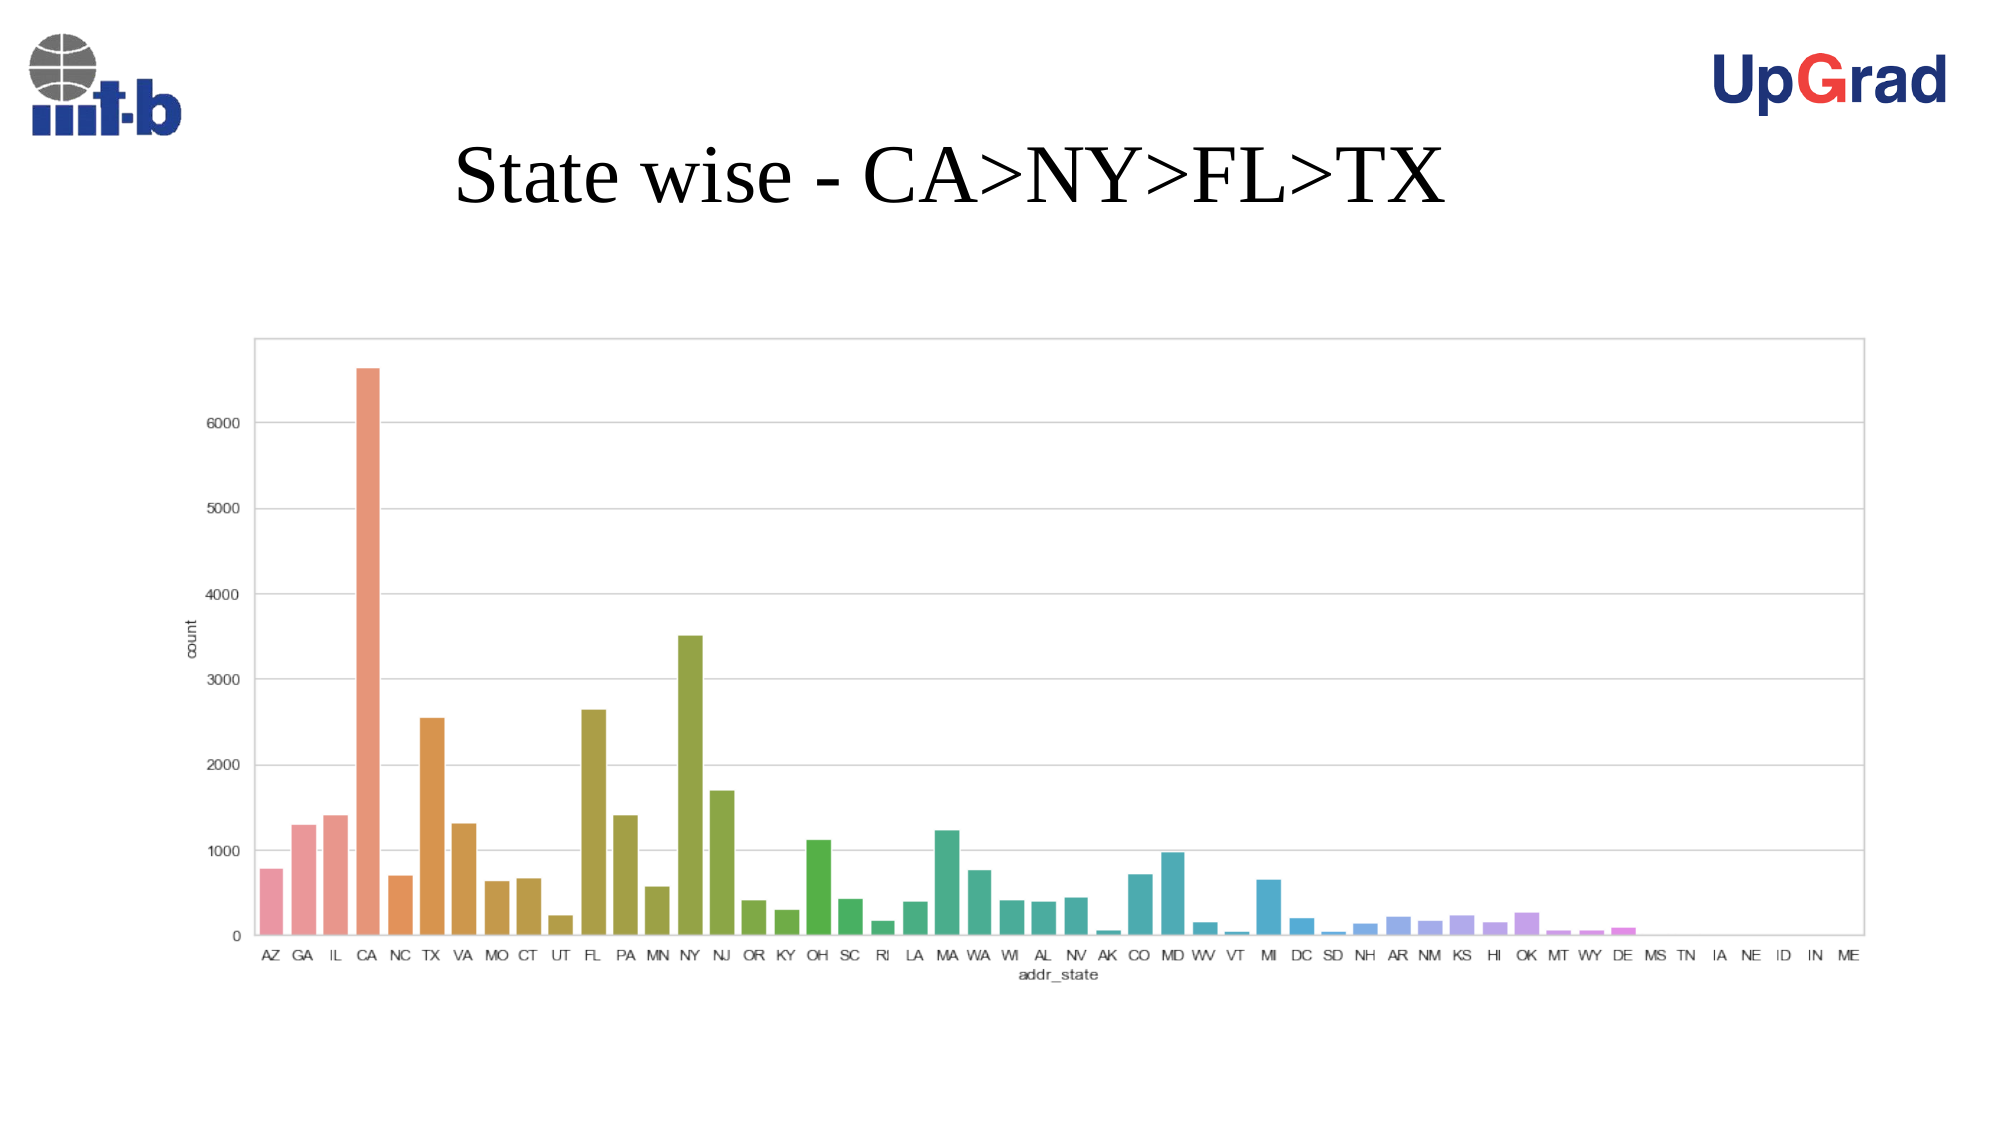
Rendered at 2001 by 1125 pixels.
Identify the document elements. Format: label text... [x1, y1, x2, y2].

picture [1714, 53, 1952, 116]
picture [0, 29, 208, 163]
title State wise - CA>NY>FL>TX [186, 104, 1715, 246]
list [175, 330, 1874, 991]
